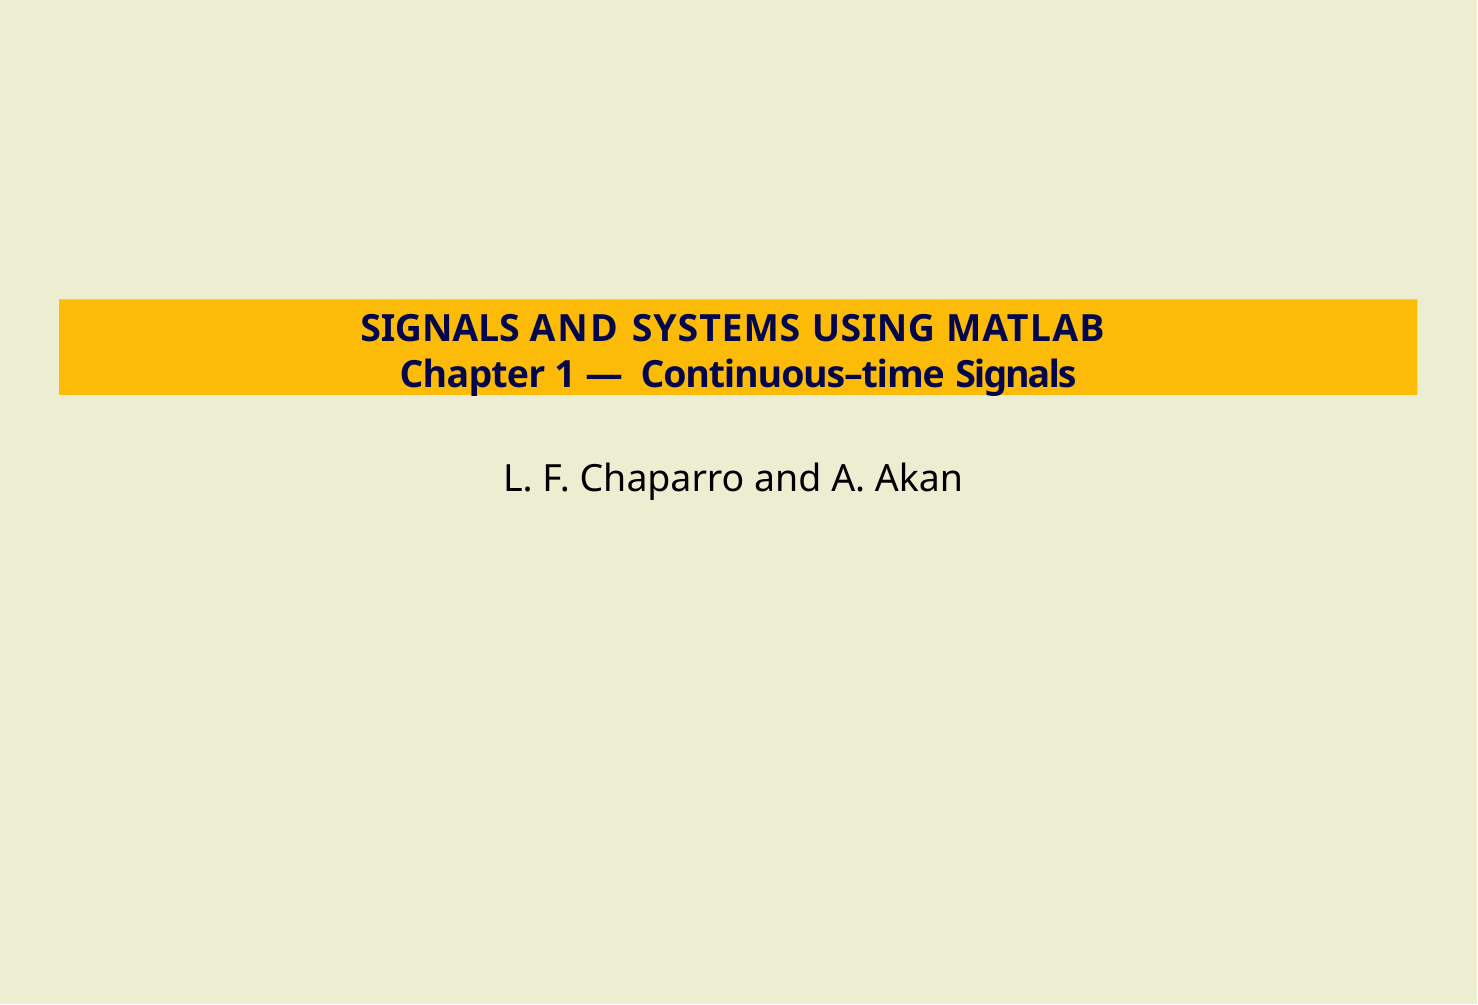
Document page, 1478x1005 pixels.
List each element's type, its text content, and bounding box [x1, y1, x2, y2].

text_box L. F. Chaparro and A. Akan [500, 452, 1026, 500]
text_box SIGNALS AND SYSTEMS USING MATLAB Chapter 1 — Continuous–time Signals [59, 299, 1418, 395]
